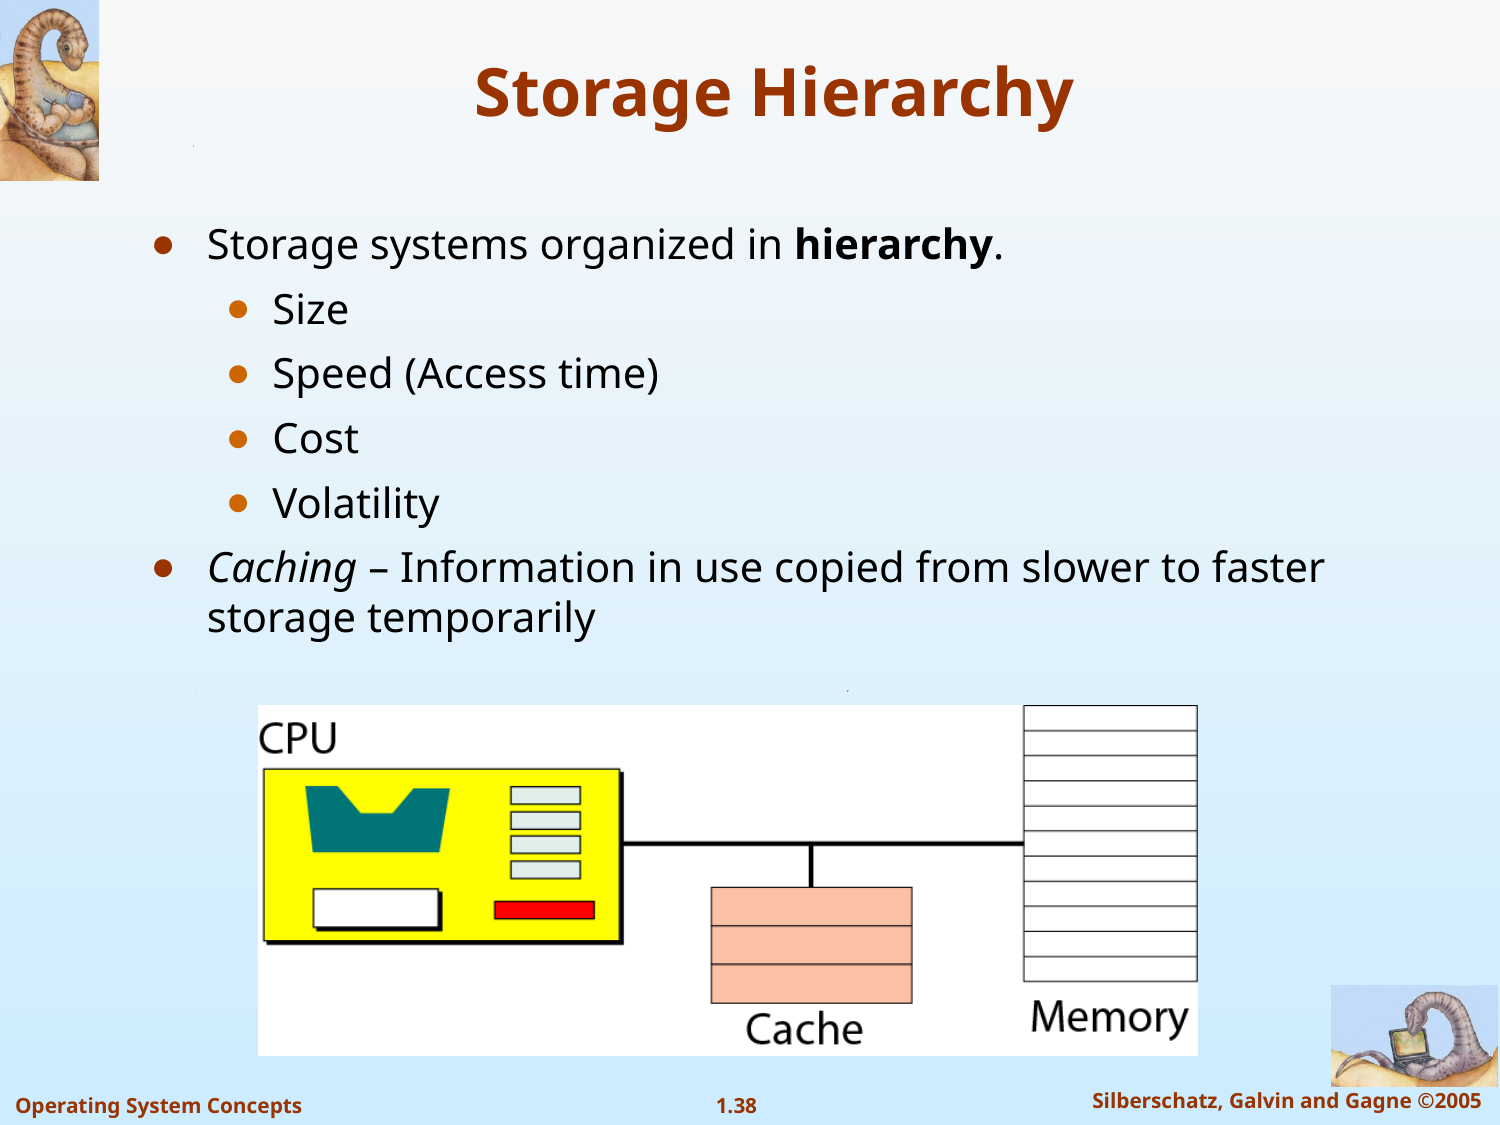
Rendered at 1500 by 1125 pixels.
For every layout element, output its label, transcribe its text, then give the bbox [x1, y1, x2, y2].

picture [0, 0, 99, 181]
title Storage Hierarchy [112, 37, 1438, 138]
picture [1331, 985, 1498, 1087]
picture [257, 705, 1198, 1057]
list Storage systems organized in hierarchy. Size Speed (Access time) Cost Volatility Caching – Information in use copied from slower to faster storage temporarily [135, 210, 1342, 946]
